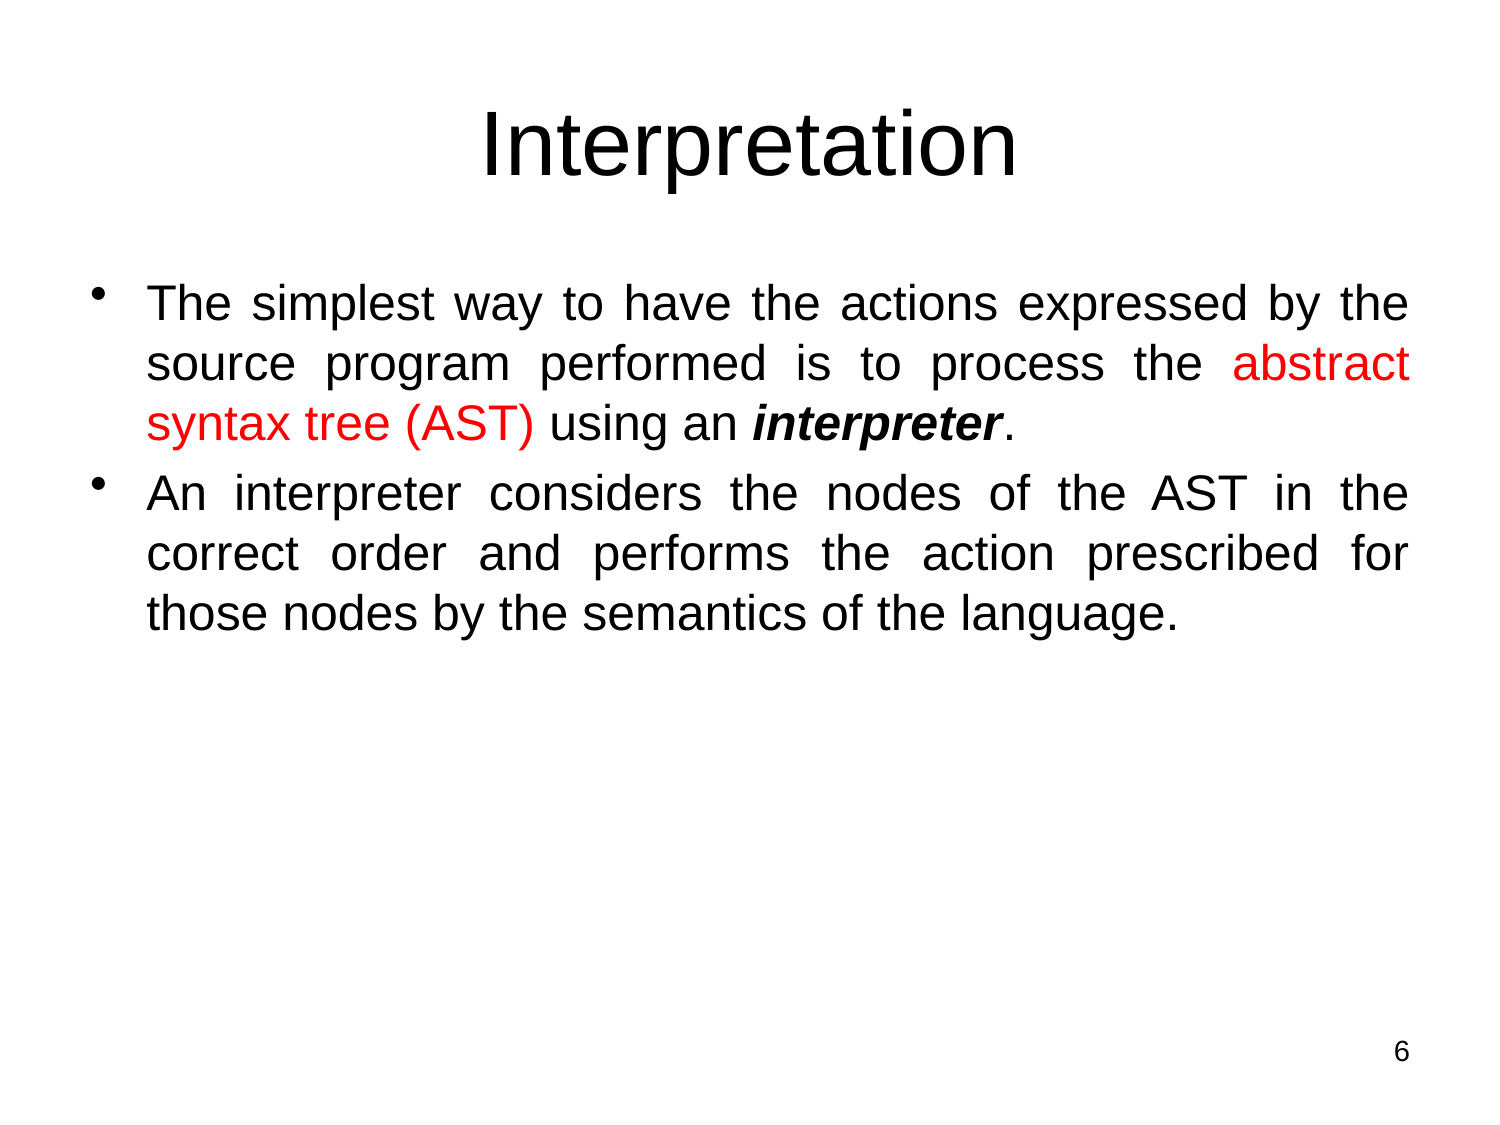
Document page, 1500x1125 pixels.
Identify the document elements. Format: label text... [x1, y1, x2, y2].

list The simplest way to have the actions expressed by the source program performed is to process the abstract syntax tree (AST) using an interpreter. An interpreter considers the nodes of the AST in the correct order and performs the action prescribed for those nodes by the semantics of the language. [75, 262, 1425, 1005]
title Interpretation [75, 45, 1425, 233]
slide_number 6 [1074, 1024, 1426, 1103]
